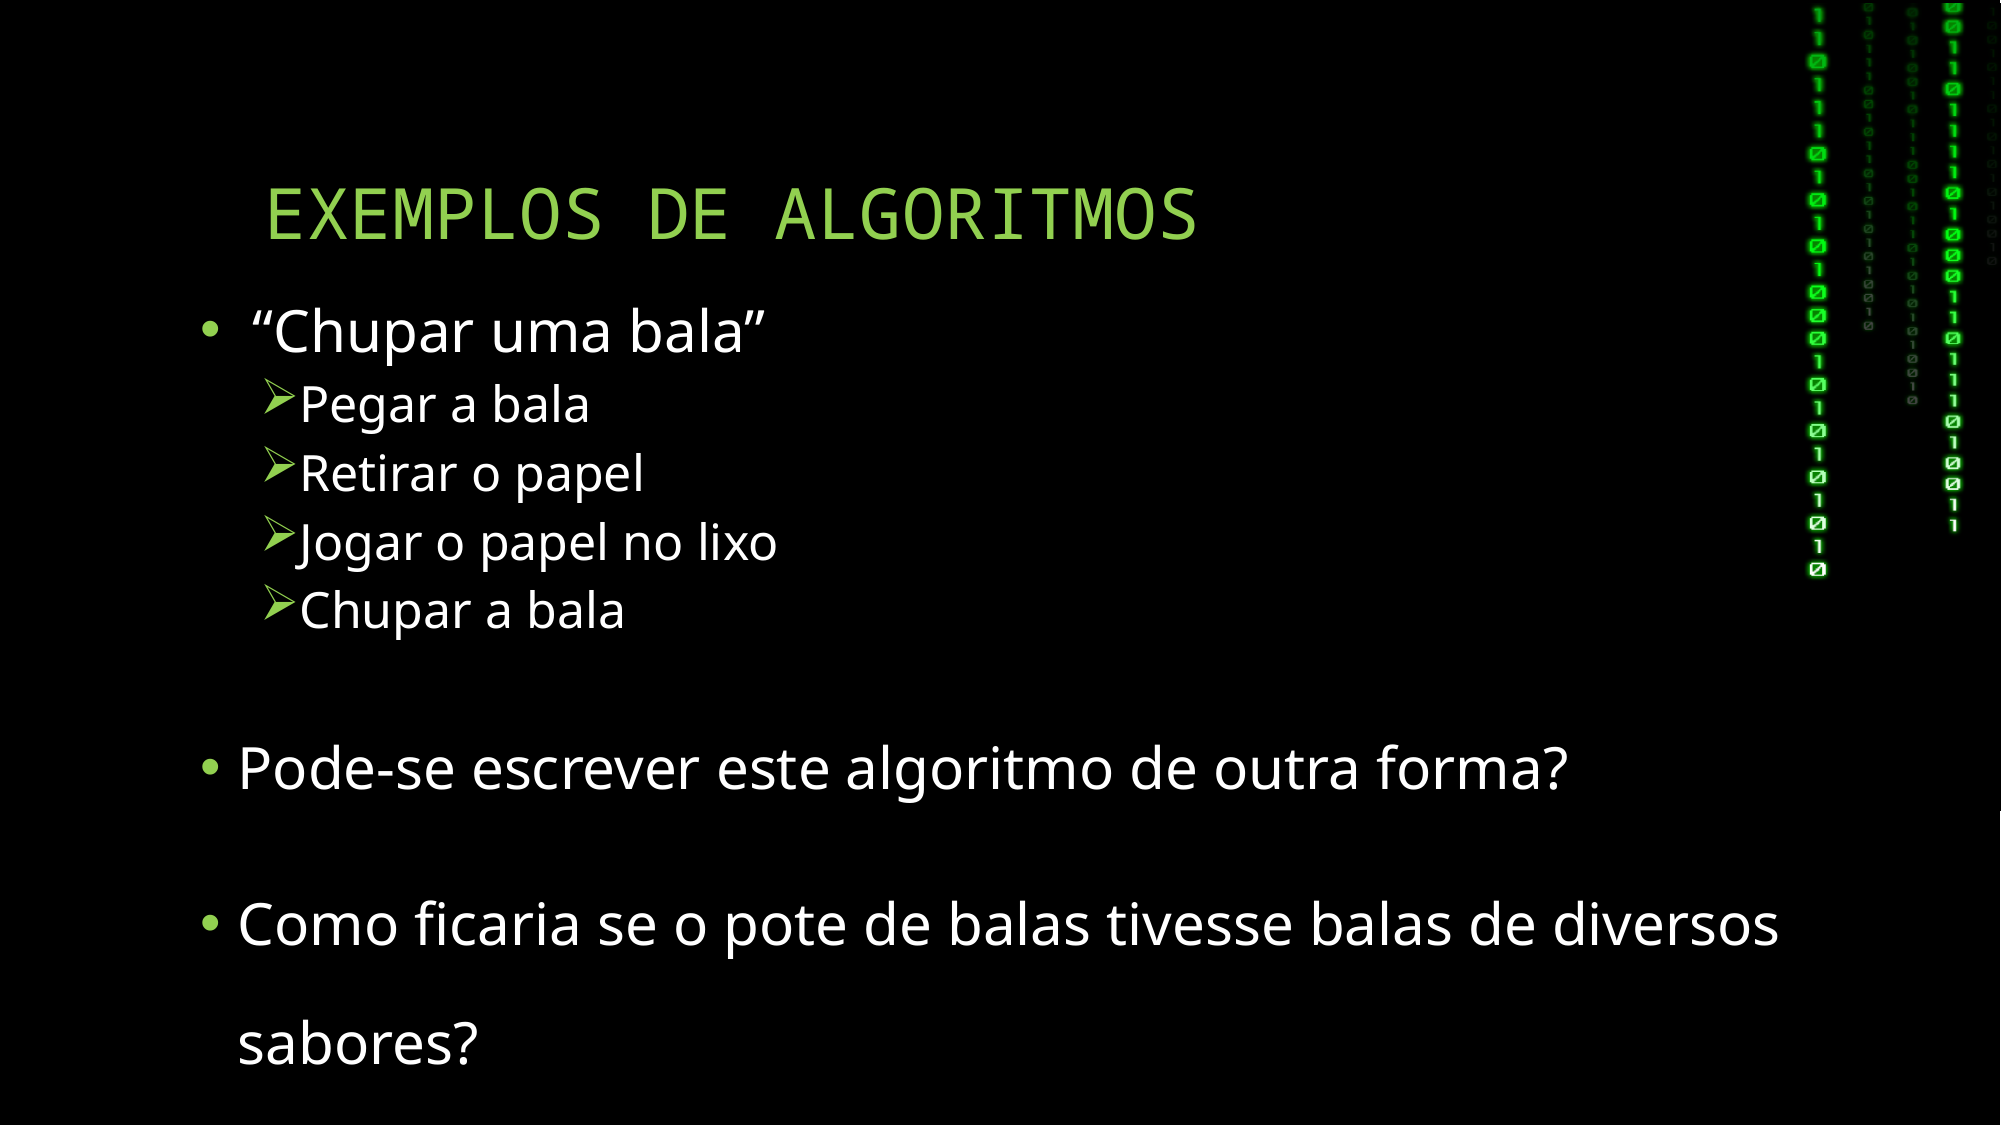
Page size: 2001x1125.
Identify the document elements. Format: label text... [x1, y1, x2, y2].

list “Chupar uma bala” Pegar a bala Retirar o papel Jogar o papel no lixo Chupar a bala Pode-se escrever este algoritmo de outra forma? Como ficaria se o pote de balas tivesse balas de diversos sabores? [184, 299, 1898, 1000]
picture [1789, 3, 2001, 811]
title EXEMPLOS DE ALGORITMOS [249, 75, 1750, 263]
